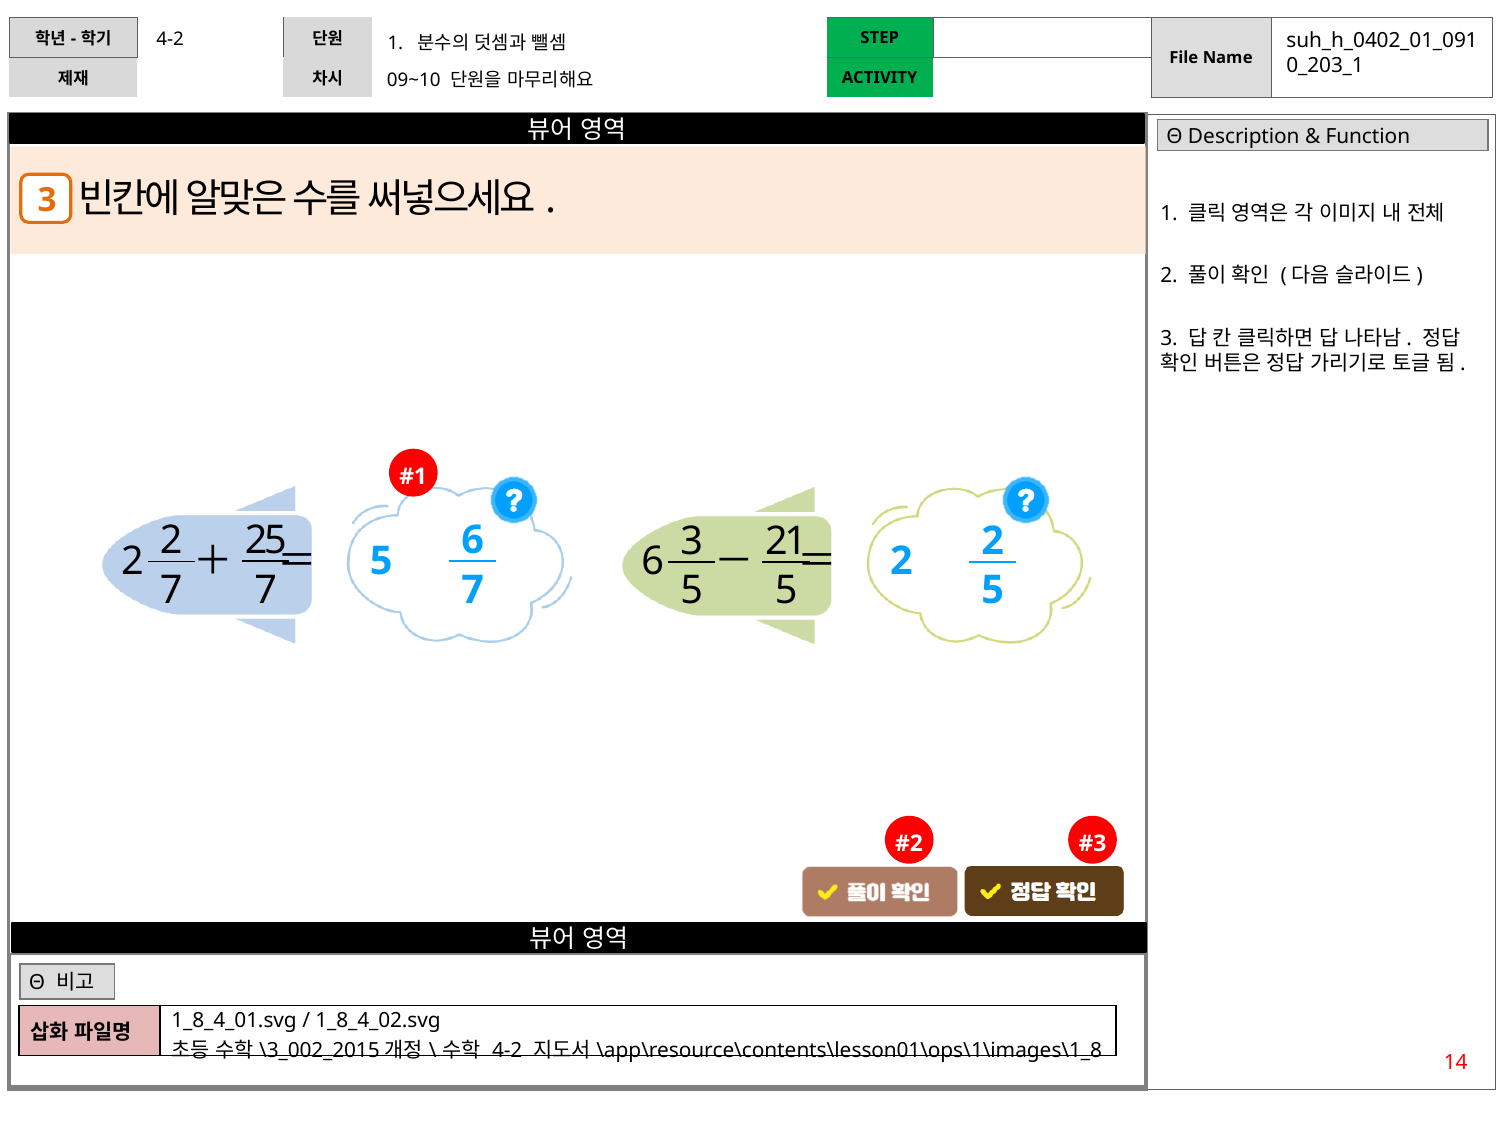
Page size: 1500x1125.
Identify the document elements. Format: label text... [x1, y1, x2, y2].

text_box #2 [882, 813, 936, 863]
text_box 1. 분수의 덧셈과 뺄셈 [372, 23, 828, 48]
text_box 3 [18, 172, 73, 225]
text_box 1. 클릭 영역은 각 이미지 내 전체 2. 풀이 확인 (다음 슬라이드) 3. 답 칸 클릭하면 답 나타남. 정답 확인 버튼은 정답 가리기로 토글 됨. [1145, 160, 1500, 507]
table_header Θ Description & Function [1158, 120, 1487, 150]
text_box 4-2 [141, 18, 284, 55]
text_box [9, 145, 1148, 256]
picture [619, 471, 1093, 645]
text_box suh_h_0402_01_0910_203_1 [1271, 18, 1500, 84]
text_box 09~10 단원을 마무리해요 [372, 60, 821, 96]
picture [800, 864, 958, 918]
table_header 삽화 파일명 [20, 1006, 159, 1055]
table_header 1_8_4_01.svg / 1_8_4_02.svg 초등 수학\3_002_2015개정\수학 4-2 지도서\app\resource\contents\lesson01\ops\1\images\1_8 [161, 1006, 1115, 1055]
picture [100, 471, 573, 645]
picture [963, 863, 1126, 918]
text_box #1 [386, 446, 440, 484]
text_box #3 [1066, 813, 1119, 862]
text_box 빈칸에 알맞은 수를 써넣으세요. [63, 165, 1145, 228]
